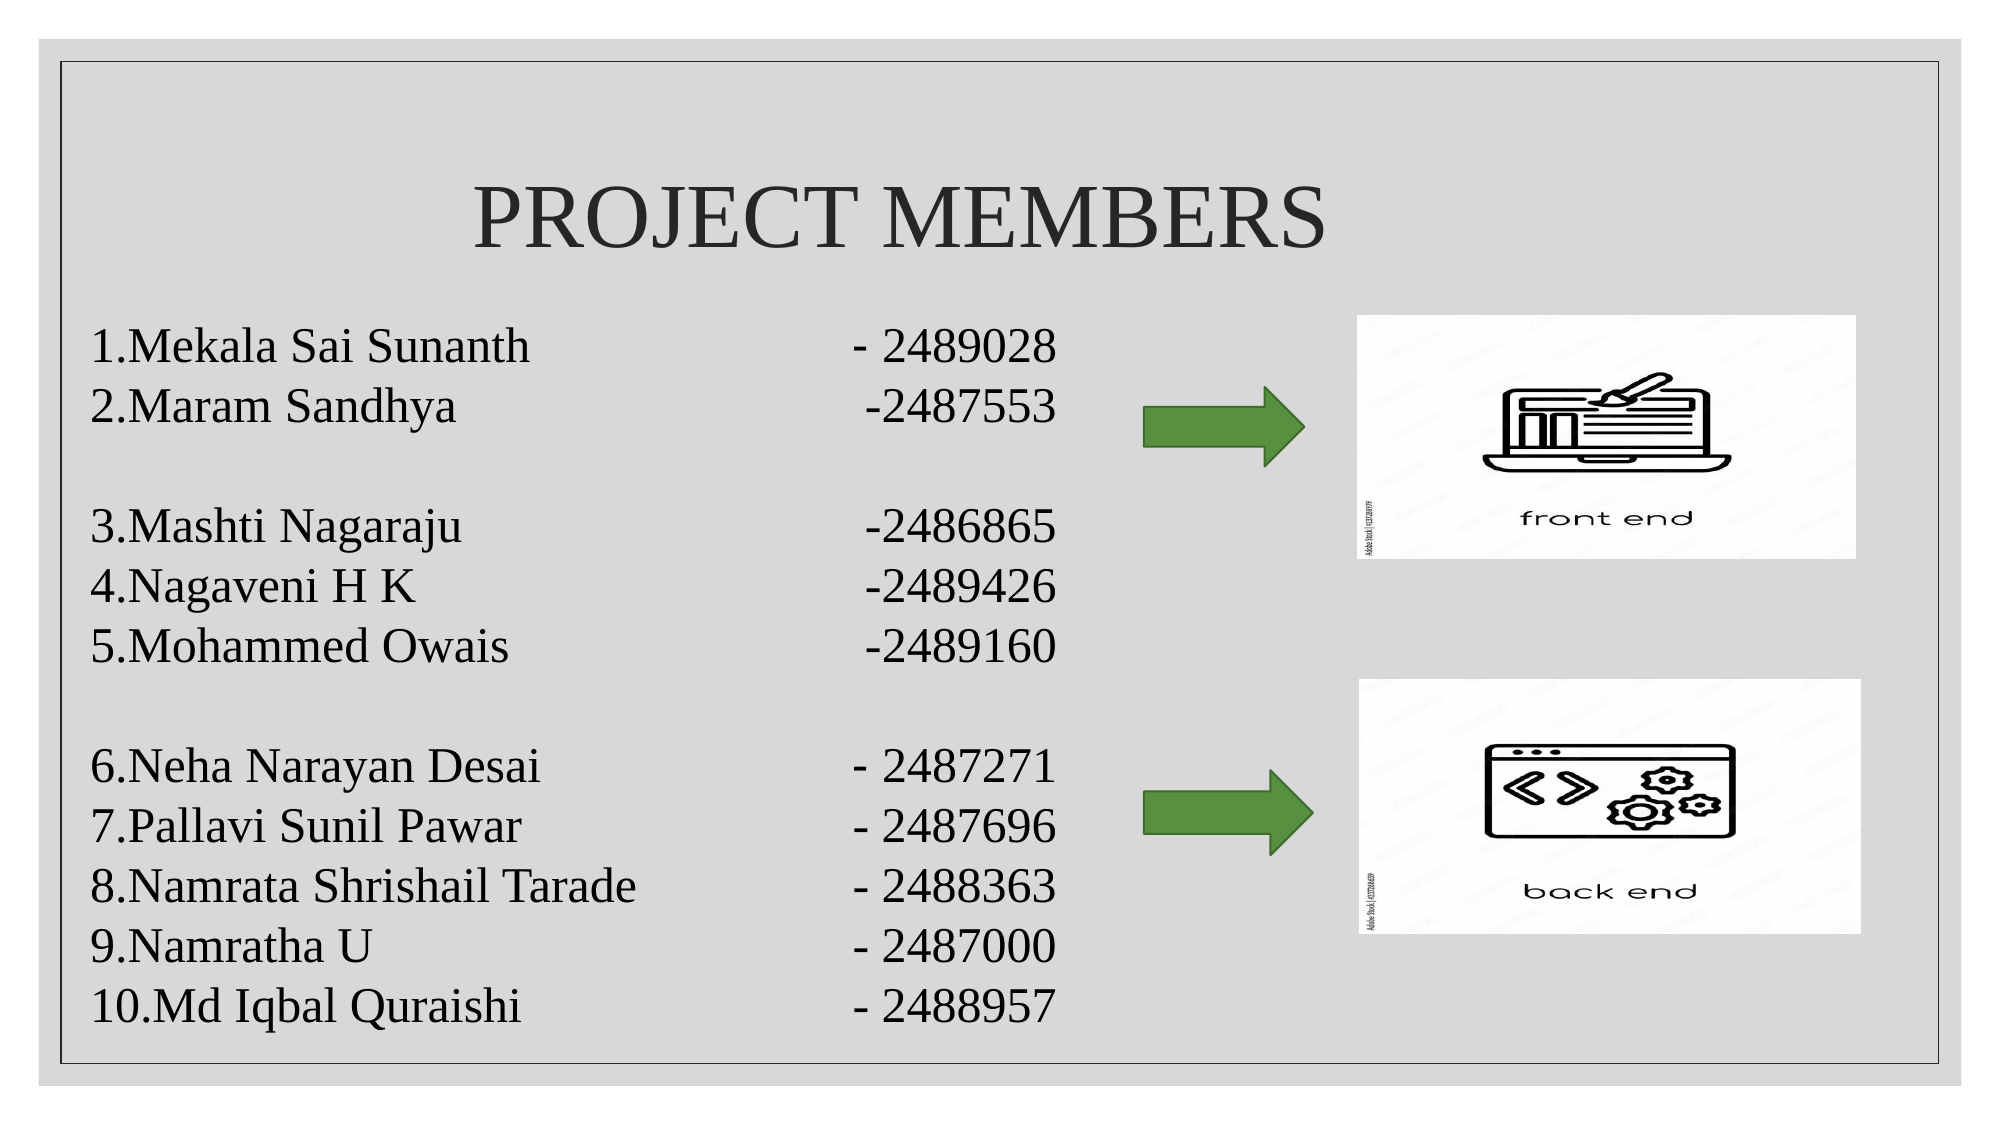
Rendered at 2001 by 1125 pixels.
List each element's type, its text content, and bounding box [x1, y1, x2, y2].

text_box [1142, 769, 1314, 857]
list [1357, 315, 1856, 559]
text_box [1142, 386, 1306, 468]
text_box Mekala Sai Sunanth - 2489028 Maram Sandhya -2487553 Mashti Nagaraju -2486865 Nagaveni H K -2489426 Mohammed Owais -2489160 Neha Narayan Desai - 2487271 Pallavi Sunil Pawar - 2487696 Namrata Shrishail Tarade - 2488363 Namratha U - 2487000 Md Iqbal Quraishi - 2488957 [75, 304, 1142, 1100]
picture [1359, 679, 1861, 934]
title PROJECT MEMBERS [174, 105, 1825, 331]
